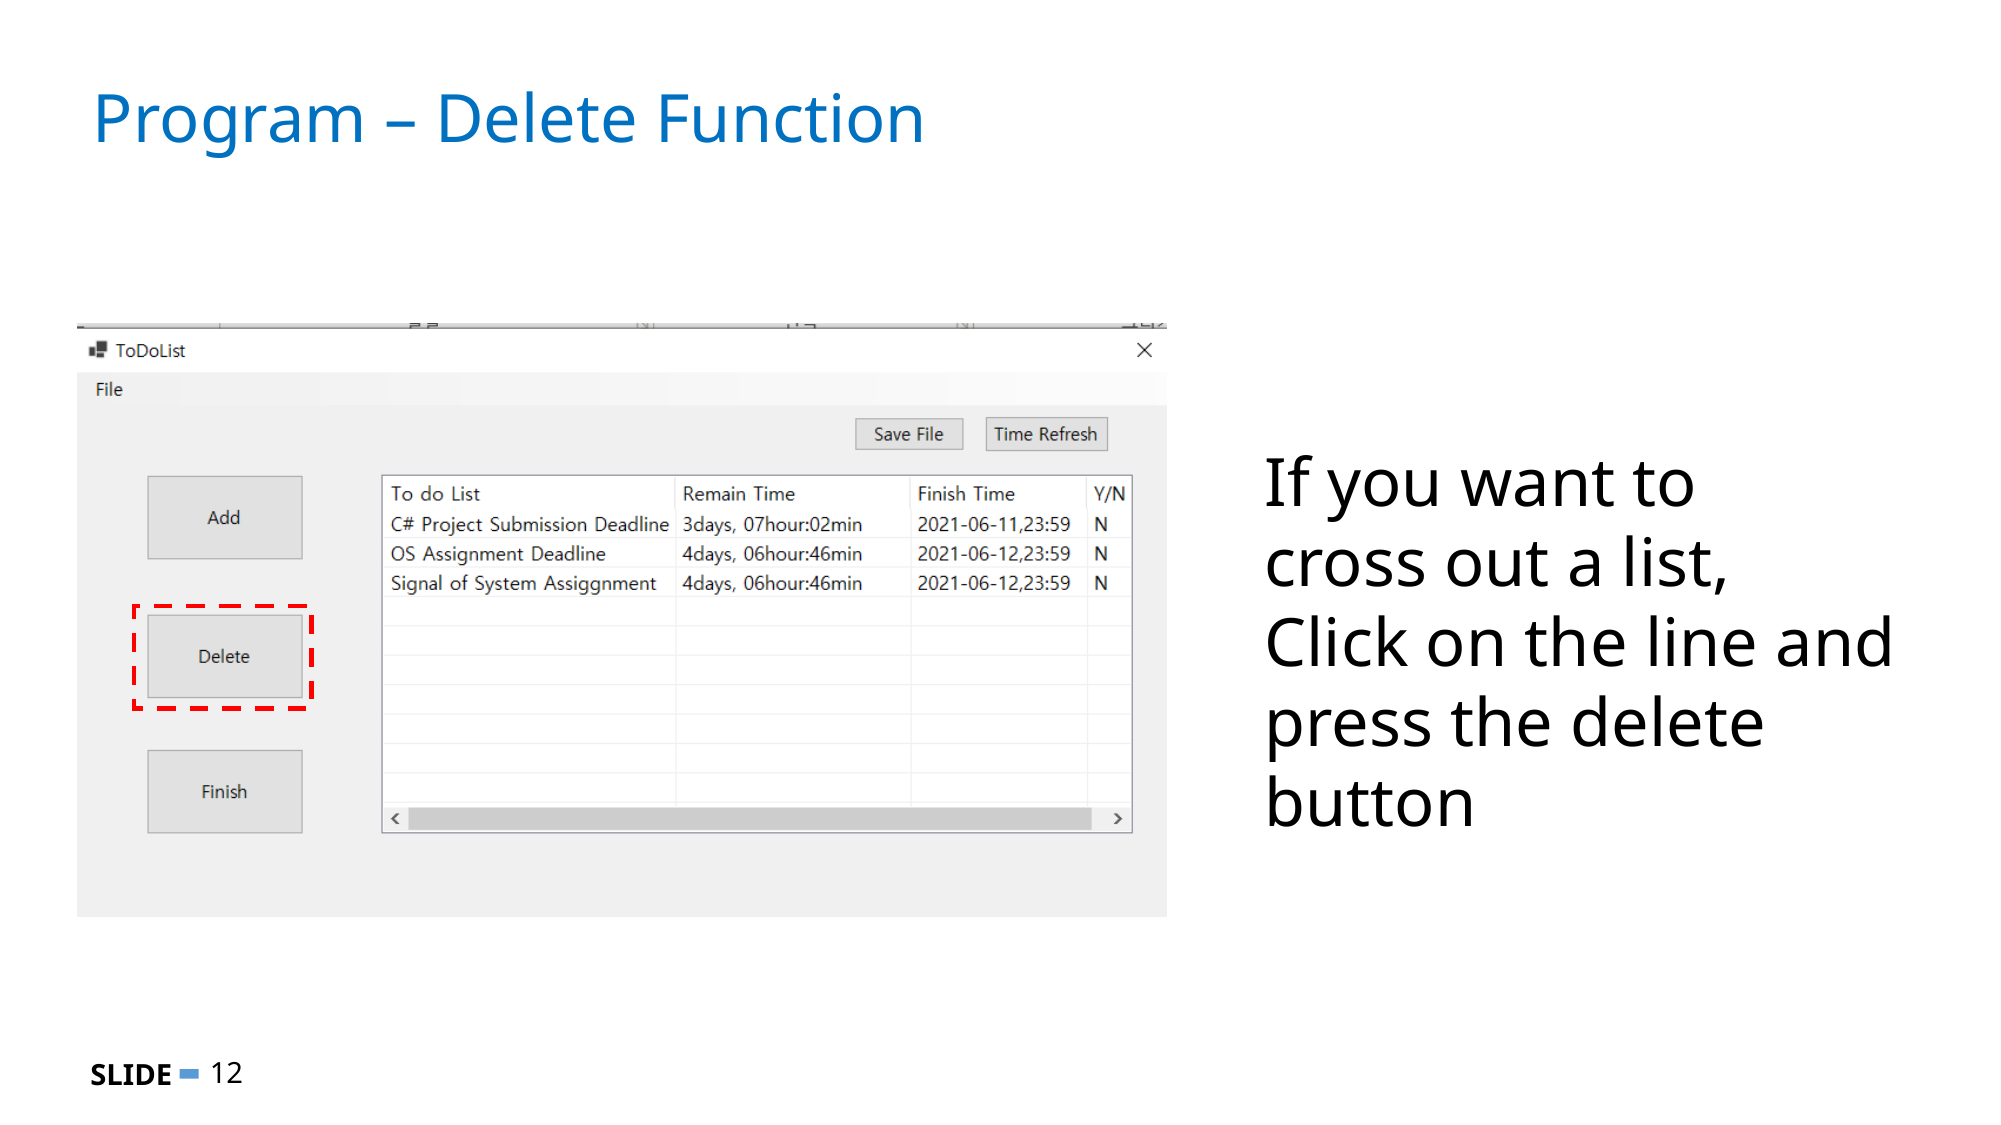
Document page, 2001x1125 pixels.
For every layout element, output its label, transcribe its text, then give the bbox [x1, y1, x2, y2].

title Program – Delete Function [77, 75, 1941, 168]
text_box If you want to cross out a list, Click on the line and press the delete button [1249, 432, 1941, 847]
picture [77, 323, 1167, 917]
